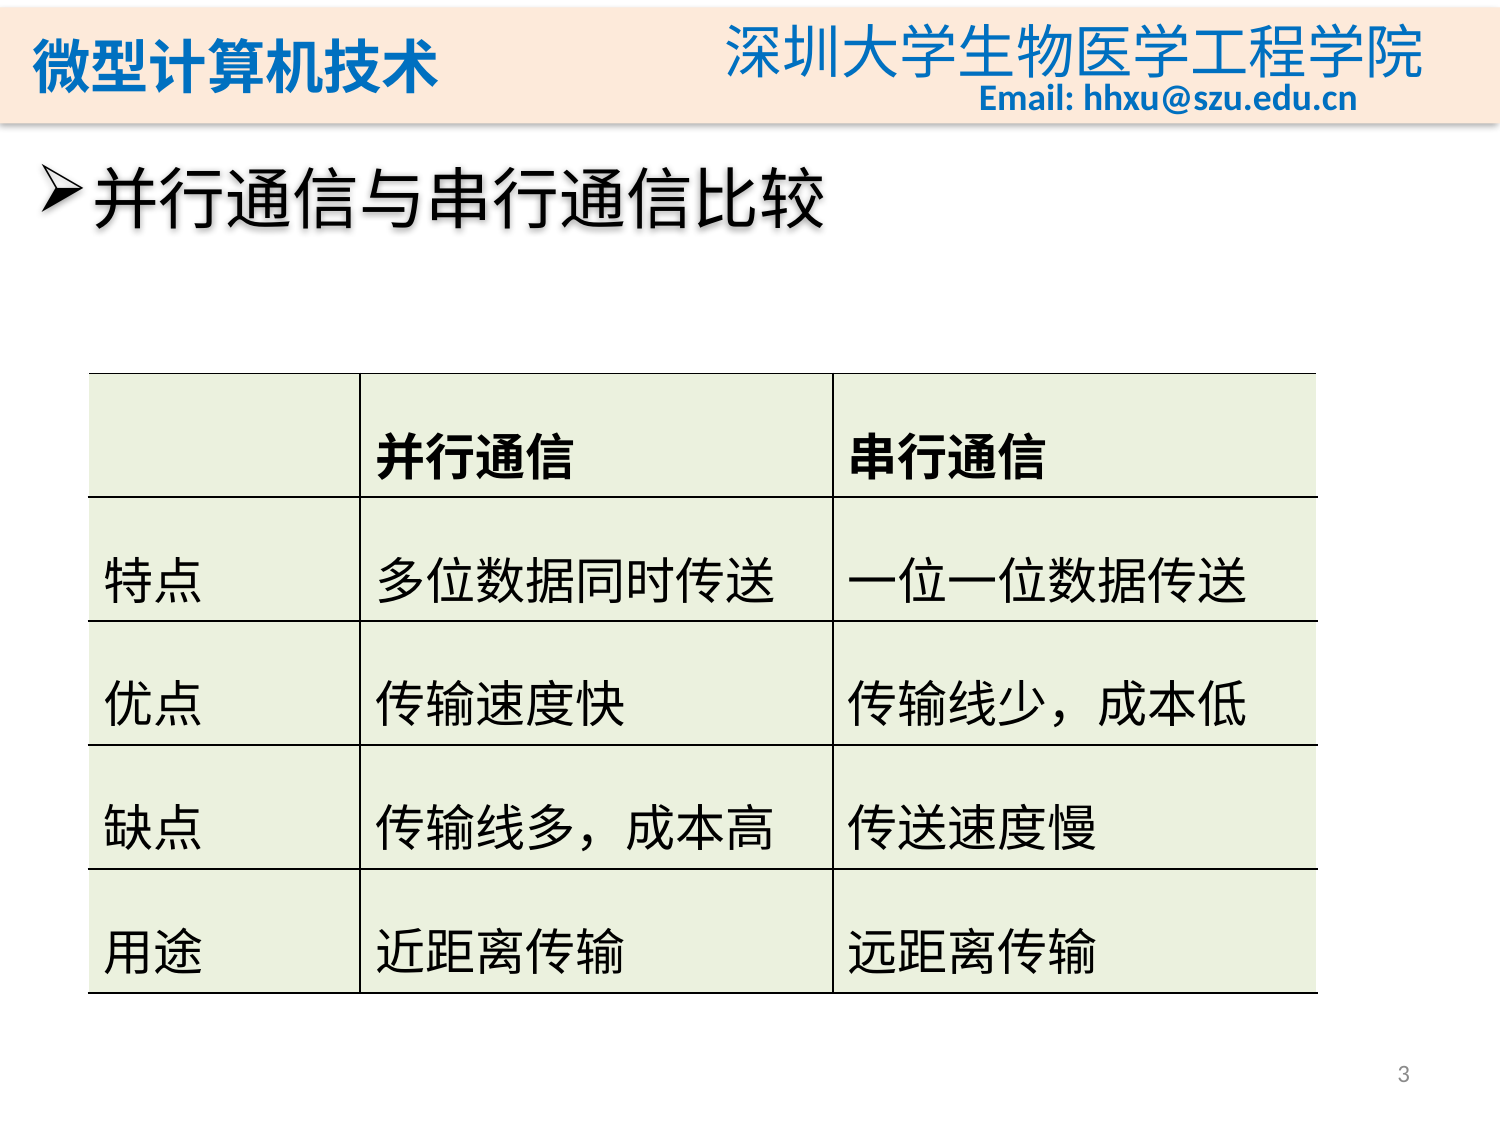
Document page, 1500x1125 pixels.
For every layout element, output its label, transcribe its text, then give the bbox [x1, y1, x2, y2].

table_cell 传输速度快 [361, 622, 832, 744]
table_cell 近距离传输 [361, 870, 832, 992]
table_cell 用途 [89, 870, 359, 992]
slide_number 3 [1074, 1042, 1425, 1103]
table_cell 特点 [89, 498, 359, 620]
table_cell 远距离传输 [834, 870, 1316, 992]
table_header 并行通信 [361, 374, 832, 496]
table_cell 缺点 [89, 746, 359, 868]
table_header 串行通信 [834, 374, 1316, 496]
table_cell 传输线少，成本低 [834, 622, 1316, 744]
table_cell 传输线多，成本高 [361, 746, 832, 868]
text_box 并行通信与串行通信比较 [20, 148, 842, 244]
table_cell 优点 [89, 622, 359, 744]
table_cell 传送速度慢 [834, 746, 1316, 868]
table_header [89, 374, 359, 496]
table_cell 一位一位数据传送 [834, 498, 1316, 620]
table_cell 多位数据同时传送 [361, 498, 832, 620]
